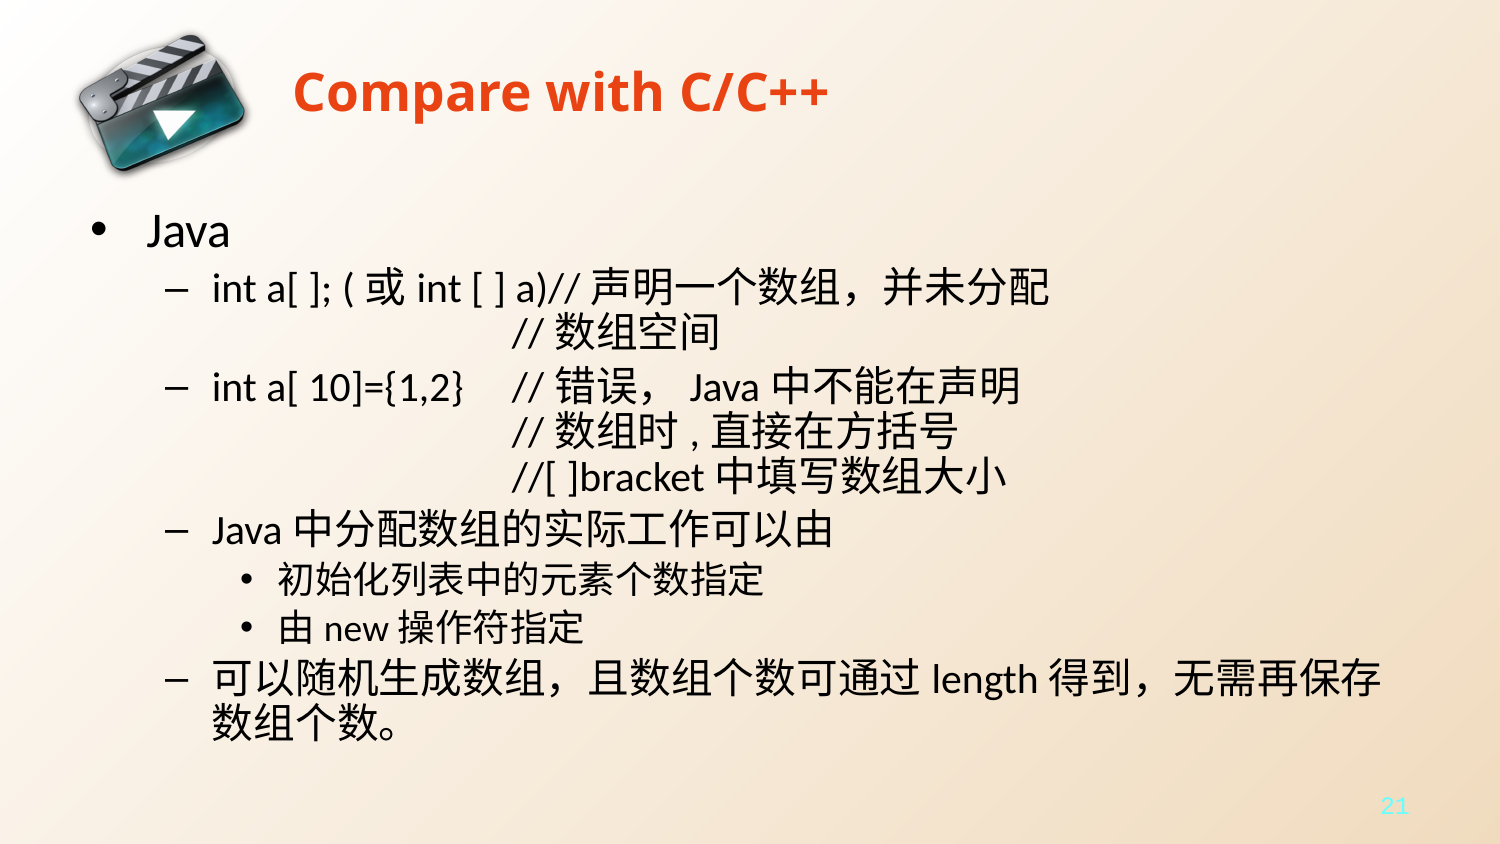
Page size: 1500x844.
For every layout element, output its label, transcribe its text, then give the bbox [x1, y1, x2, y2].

title Compare with C/C++ [277, 58, 1425, 123]
slide_number 21 [1074, 782, 1425, 827]
picture [60, 16, 263, 193]
list Java int a[ ]; (或int [ ] a)//声明一个数组，并未分配 //数组空间 int a[ 10]={1,2} //错误，Java中不能在声明 //数组时,直接在方括号 //[ ]bracket中填写数组大小 Java中分配数组的实际工作可以由 初始化列表中的元素个数指定 由new操作符指定 可以随机生成数组，且数组个数可通过length得到，无需再保存数组个数。 [75, 196, 1425, 754]
